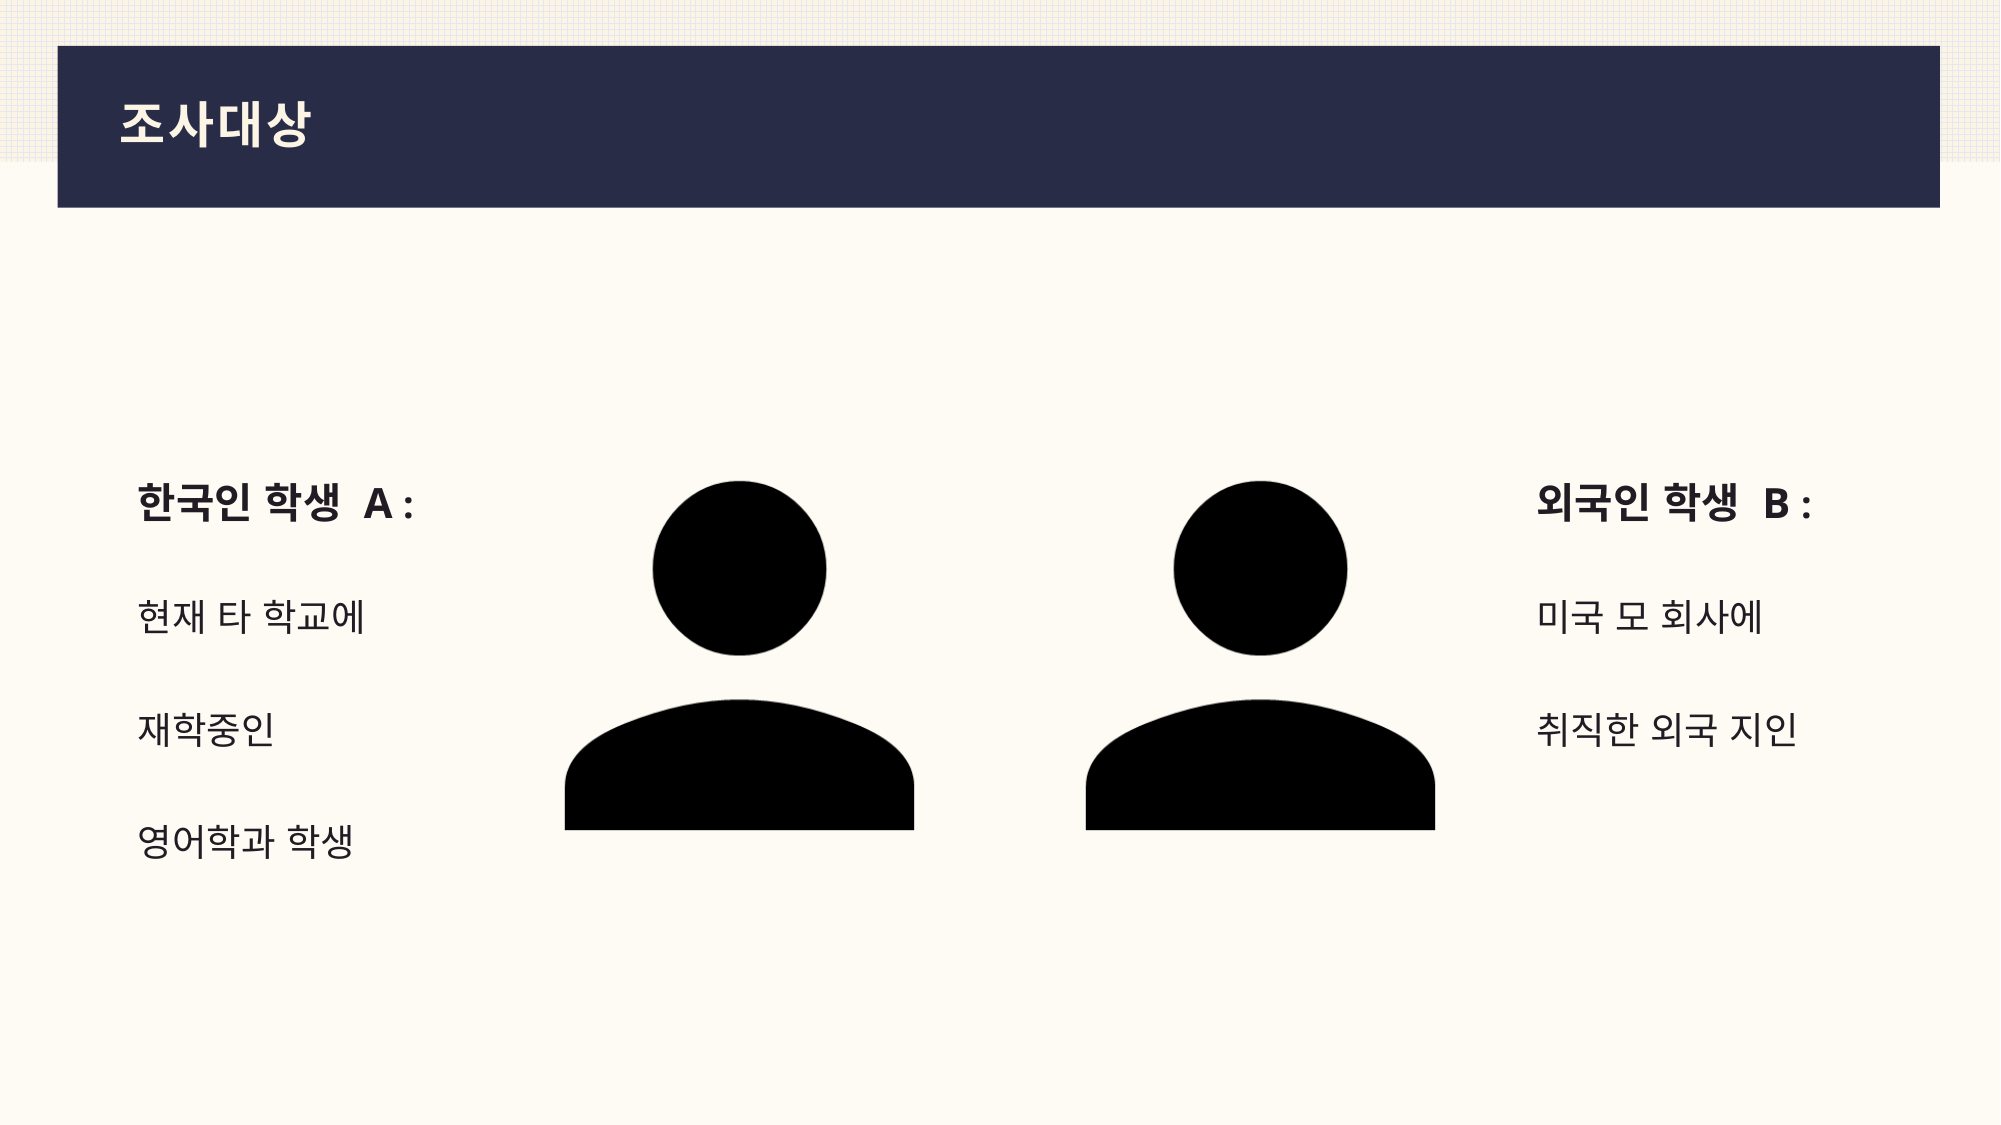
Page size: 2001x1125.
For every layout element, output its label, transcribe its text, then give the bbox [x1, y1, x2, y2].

title 조사대상 [104, 79, 1894, 176]
picture [478, 394, 1522, 917]
text_box 외국인 학생 B : 미국 모 회사에 취직한 외국 지인 [1522, 394, 1878, 760]
text_box 한국인 학생 A : 현재 타 학교에 재학중인 영어학과 학생 [122, 394, 478, 872]
